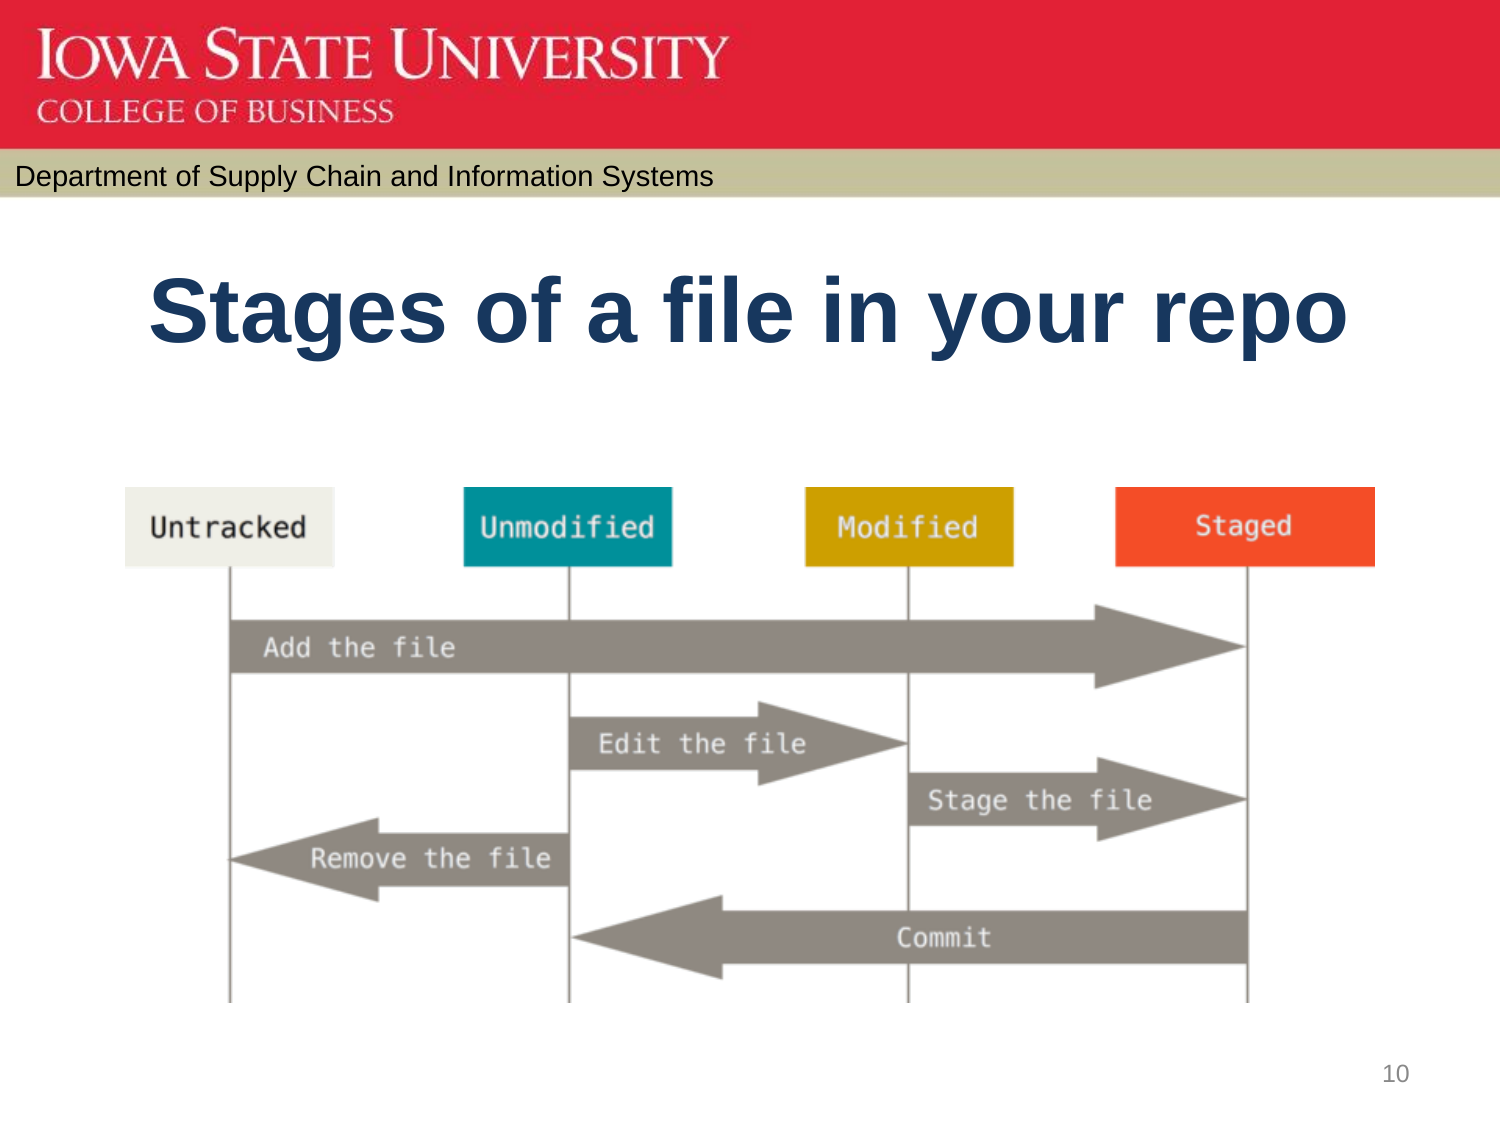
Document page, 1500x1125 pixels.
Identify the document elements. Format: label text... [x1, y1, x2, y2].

picture [0, 0, 1500, 1125]
slide_number 10 [1074, 1042, 1425, 1103]
title Stages of a file in your repo [75, 224, 1425, 388]
